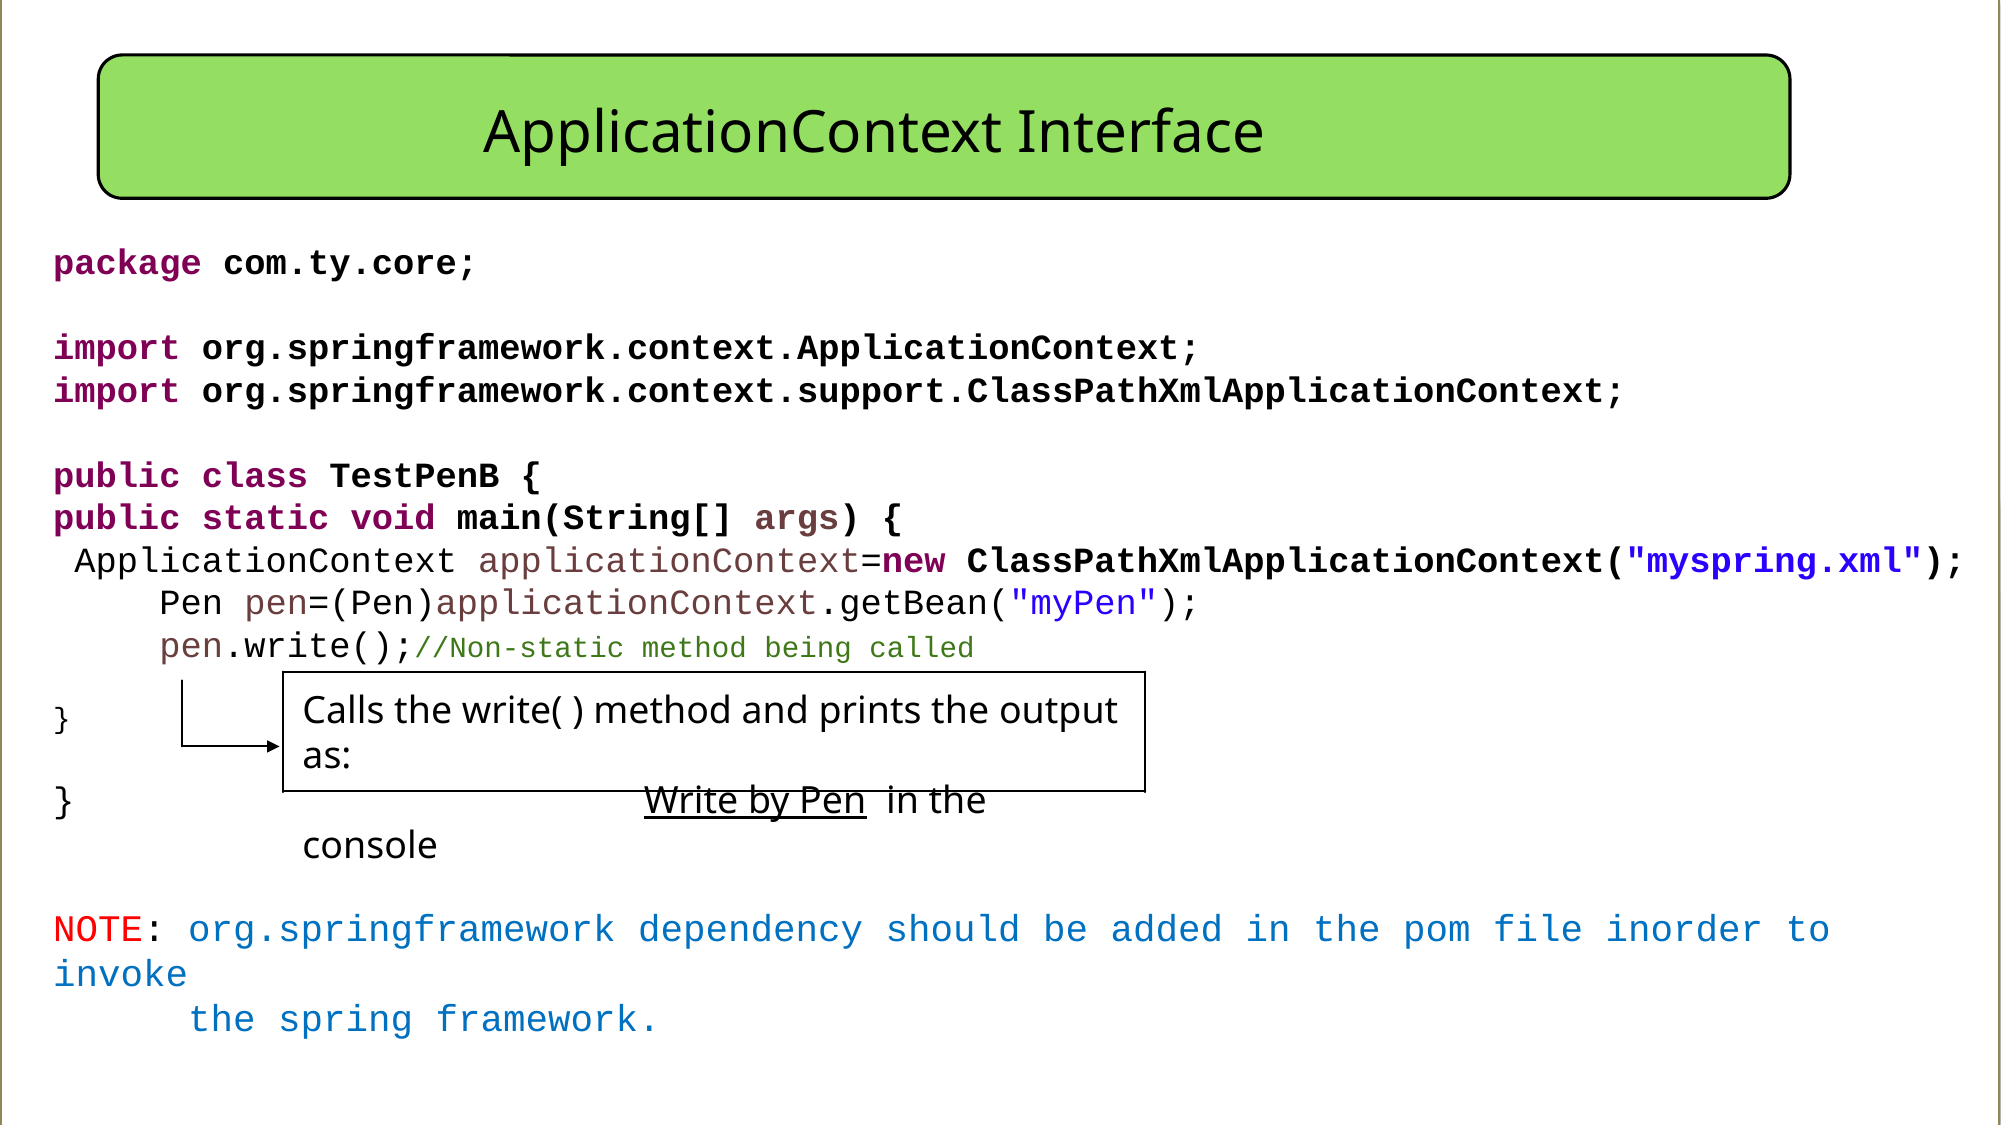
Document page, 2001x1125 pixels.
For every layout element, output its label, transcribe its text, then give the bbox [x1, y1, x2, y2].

text_box Calls the write( ) method and prints the output as: Write by Pen in the console [288, 682, 1139, 790]
text_box Calls the write( ) method and prints the output as: Write by Pen in the console [287, 800, 1146, 874]
text_box [0, 0, 2000, 1125]
text_box ApplicationContext Interface [468, 86, 1889, 172]
text_box [96, 53, 1792, 200]
text_box package com.ty.core; import org.springframework.context.ApplicationContext; import org.springframework.context.support.ClassPathXmlApplicationContext; public class TestPenB { public static void main(String[] args) { ApplicationContext applicationContext=new ClassPathXmlApplicationContext("myspring.xml"); Pen pen=(Pen)applicationContext.getBean("myPen"); pen.write();//Non-static method being called } } NOTE: org.springframework dependency should be added in the pom file inorder to invoke the spring framework. [38, 231, 1995, 1125]
